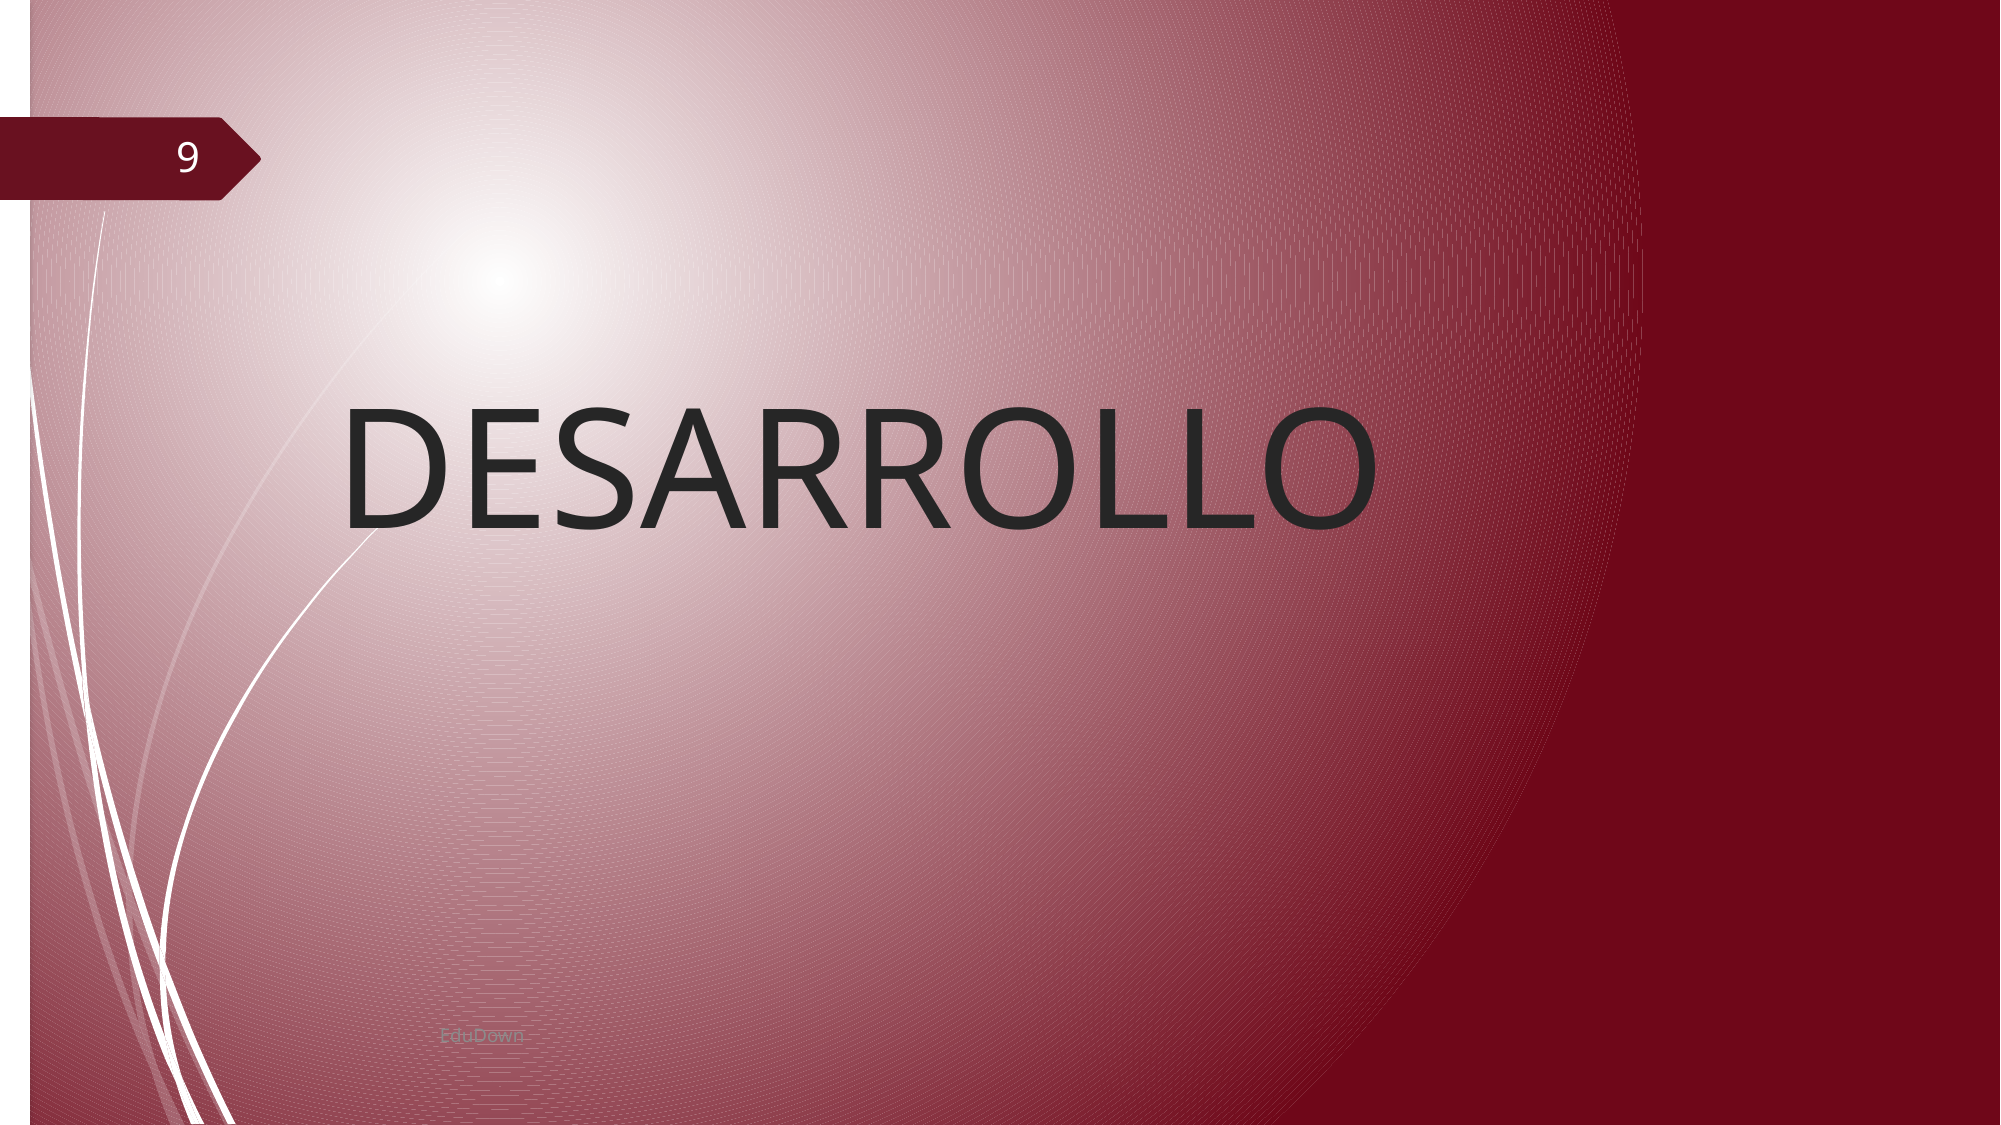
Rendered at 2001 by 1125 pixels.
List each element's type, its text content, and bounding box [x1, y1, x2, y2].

title DESARROLLO [155, 354, 1566, 572]
footer EduDown [424, 1006, 1675, 1067]
slide_number 9 [87, 129, 216, 190]
